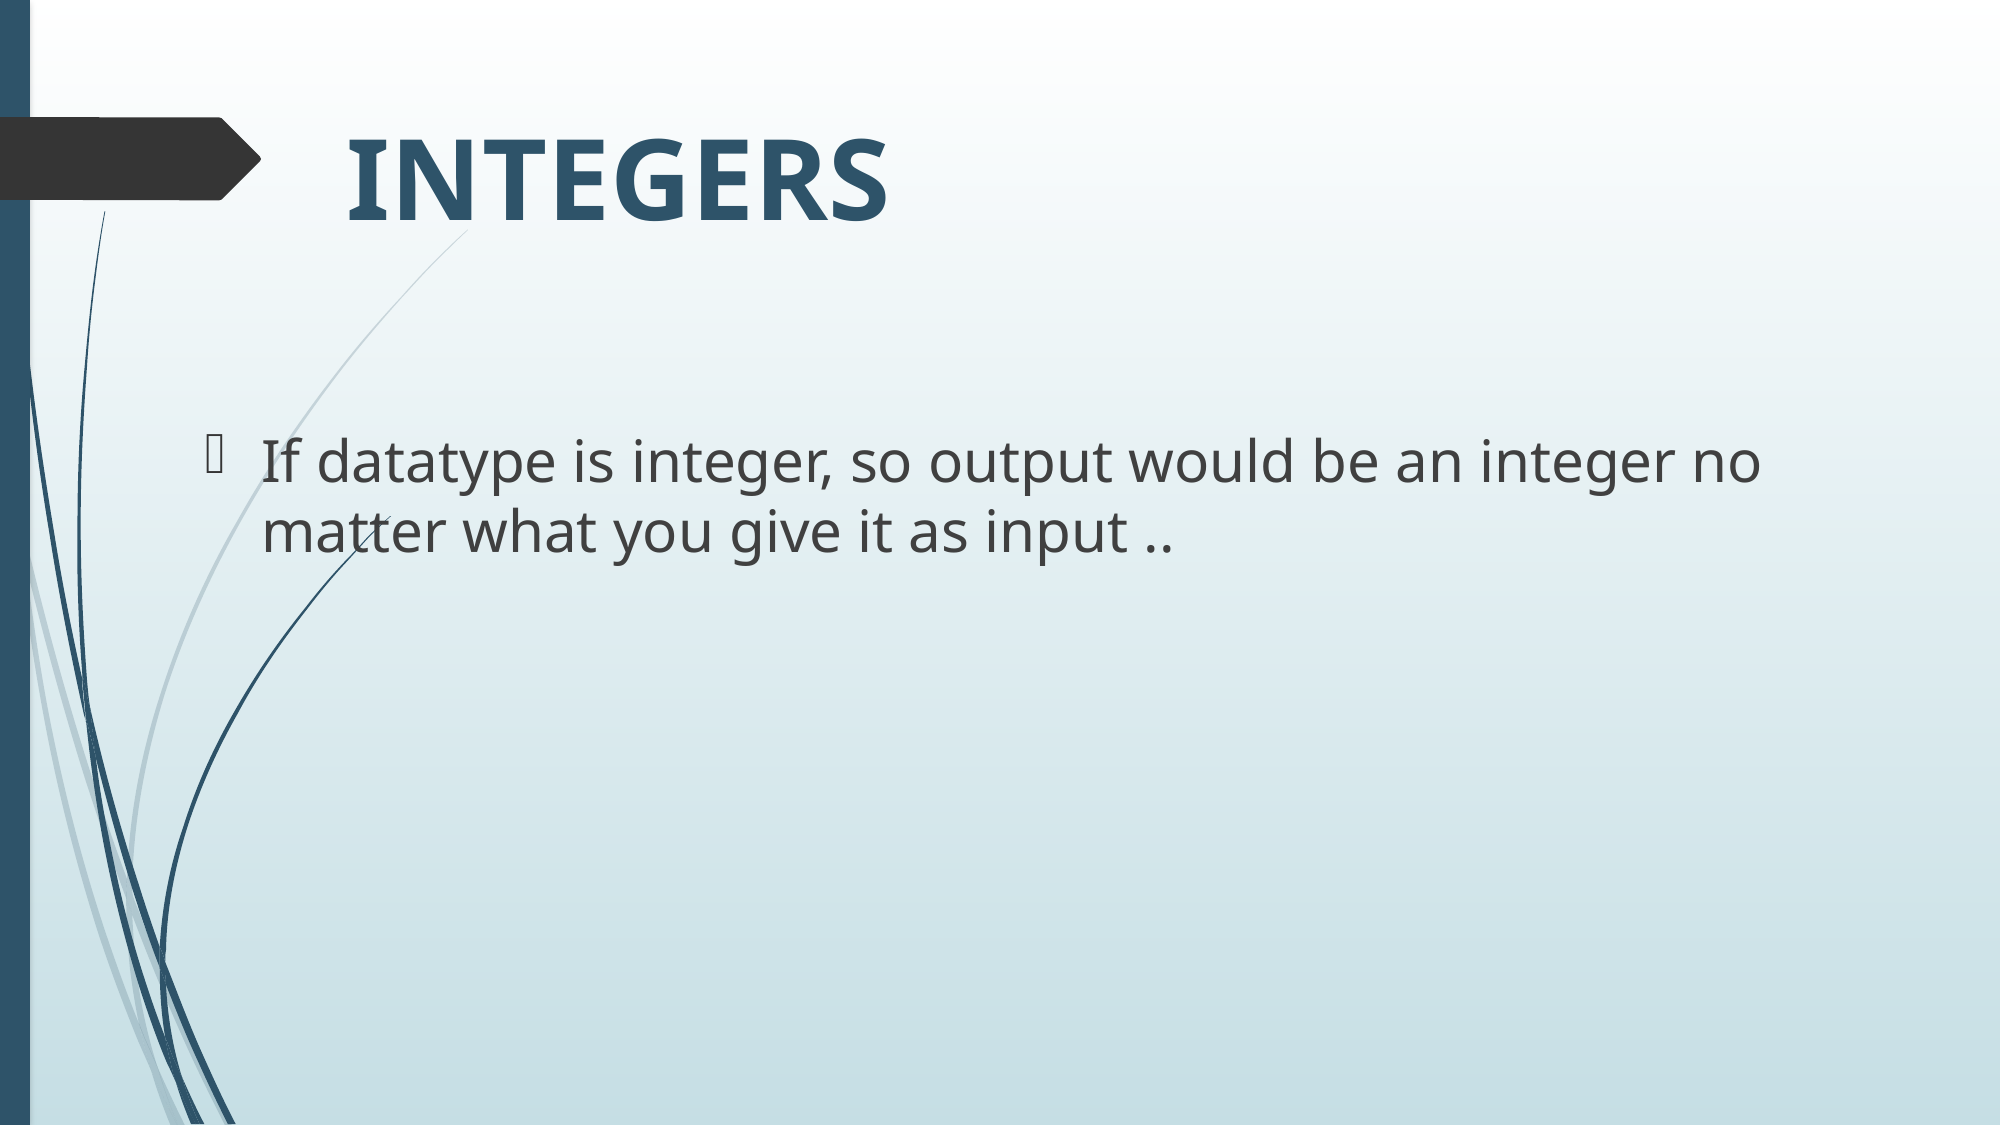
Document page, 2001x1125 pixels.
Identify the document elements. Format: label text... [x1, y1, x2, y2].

list If datatype is integer, so output would be an integer no matter what you give it as input .. [189, 416, 1841, 622]
title INTEGERS [331, 63, 1794, 274]
